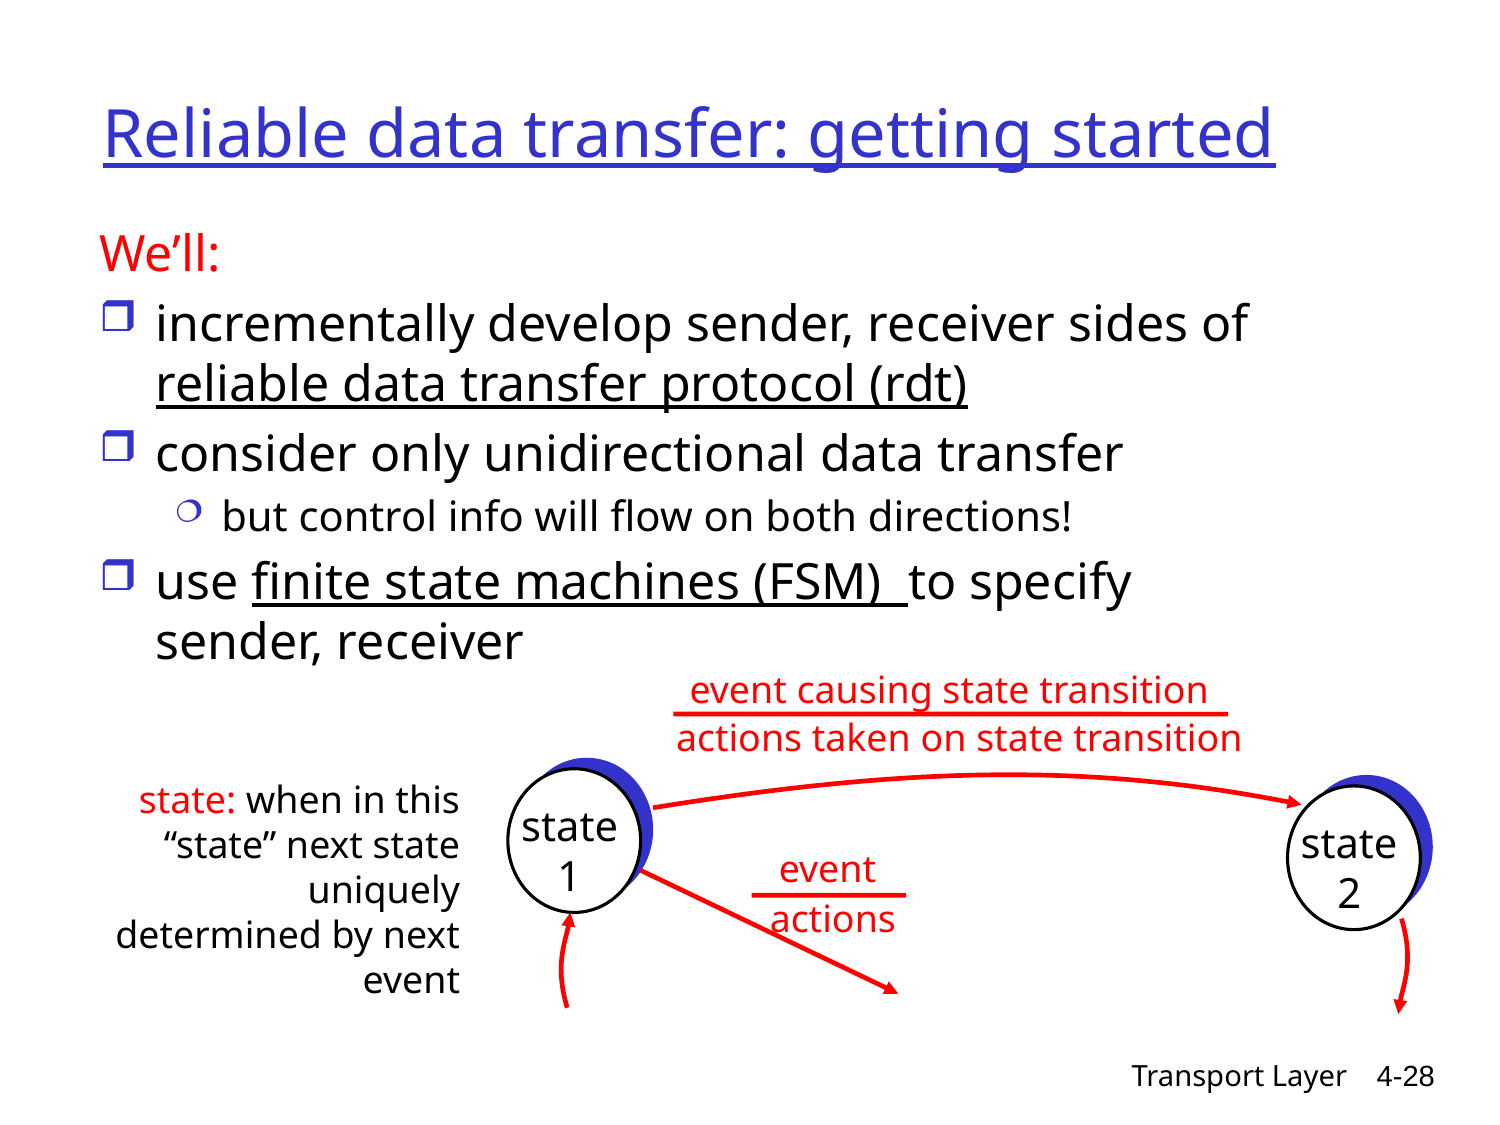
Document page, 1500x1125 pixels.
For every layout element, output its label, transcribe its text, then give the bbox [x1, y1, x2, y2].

text_box [821, 957, 899, 994]
text_box state: when in this “state” next state uniquely determined by next event [20, 768, 475, 972]
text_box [751, 837, 911, 949]
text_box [1281, 774, 1434, 930]
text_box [502, 757, 654, 913]
title Reliable data transfer: getting started [87, 37, 1363, 226]
text_box [1393, 938, 1408, 1014]
text_box actions taken on state transition [661, 706, 1258, 767]
slide_number 4-28 [1338, 1049, 1451, 1125]
footer Transport Layer [887, 1049, 1338, 1125]
text_box [561, 921, 575, 1008]
text_box [658, 774, 1276, 808]
list We’ll: incrementally develop sender, receiver sides of reliable data transfer protocol (rdt) consider only unidirectional data transfer but control info will flow on both directions! use finite state machines (FSM) to specify sender, receiver [84, 213, 1276, 765]
text_box event causing state transition [674, 658, 1225, 706]
